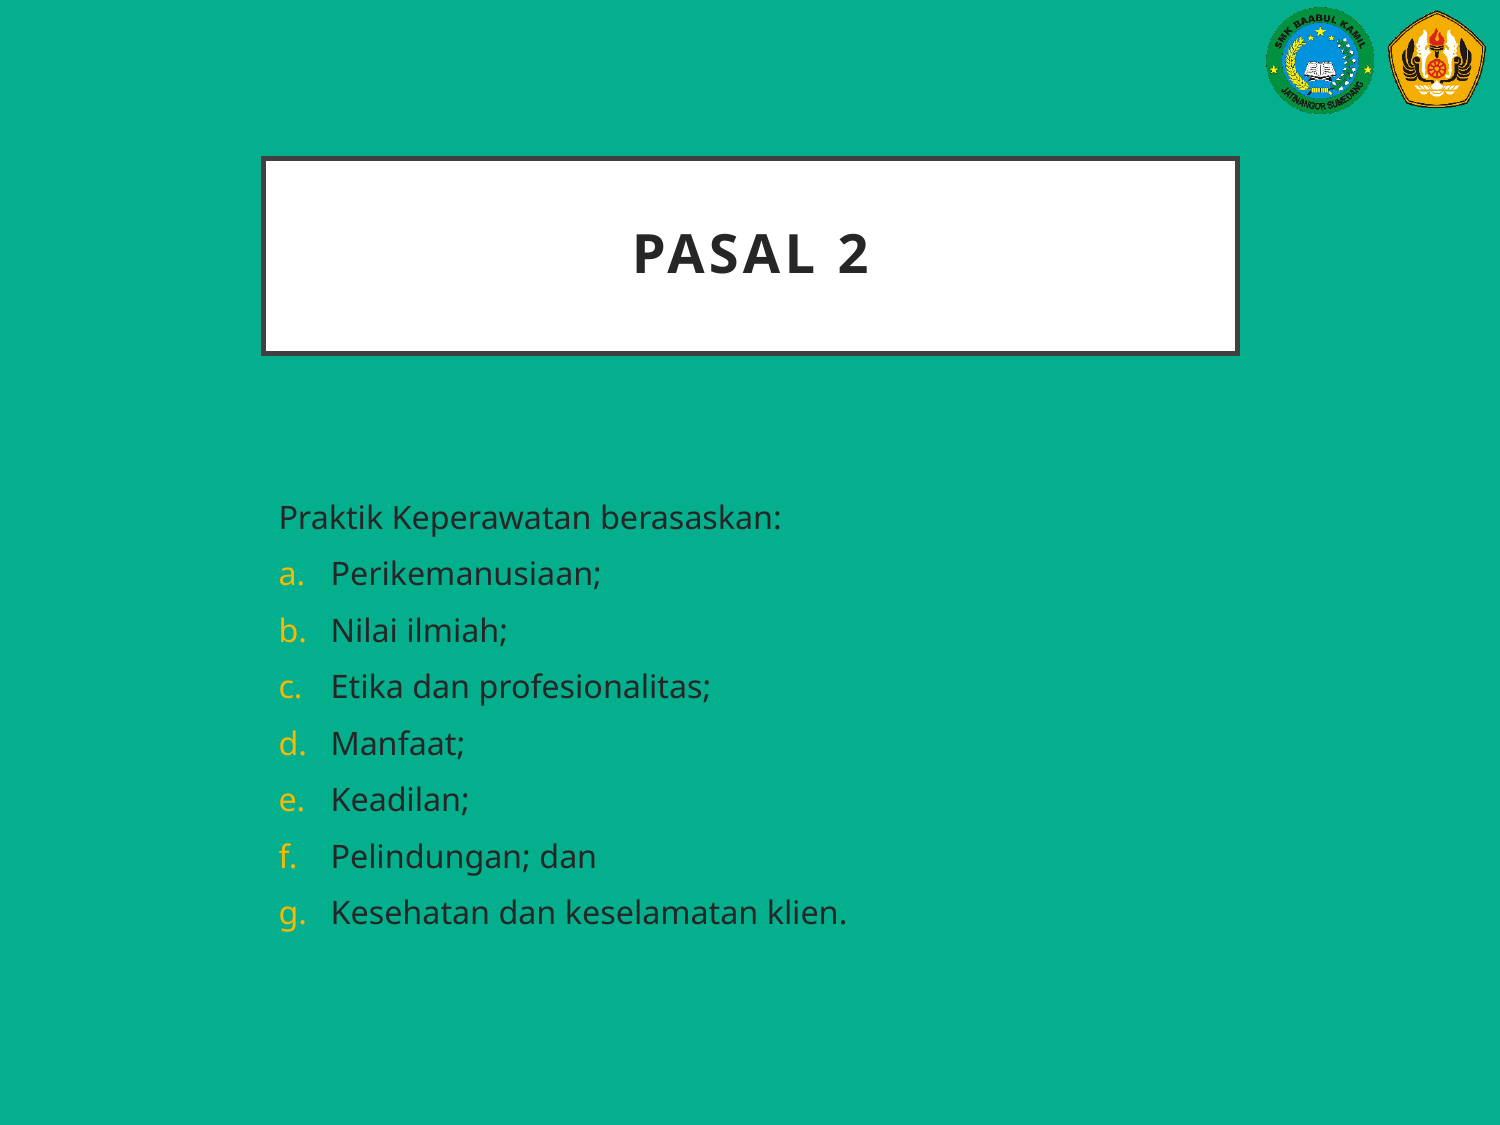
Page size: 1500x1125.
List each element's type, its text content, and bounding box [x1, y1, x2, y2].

picture [1266, 4, 1500, 114]
list Praktik Keperawatan berasaskan: Perikemanusiaan; Nilai ilmiah; Etika dan profesionalitas; Manfaat; Keadilan; Pelindungan; dan Kesehatan dan keselamatan klien. [263, 432, 1238, 942]
title Pasal 2 [261, 156, 1240, 356]
